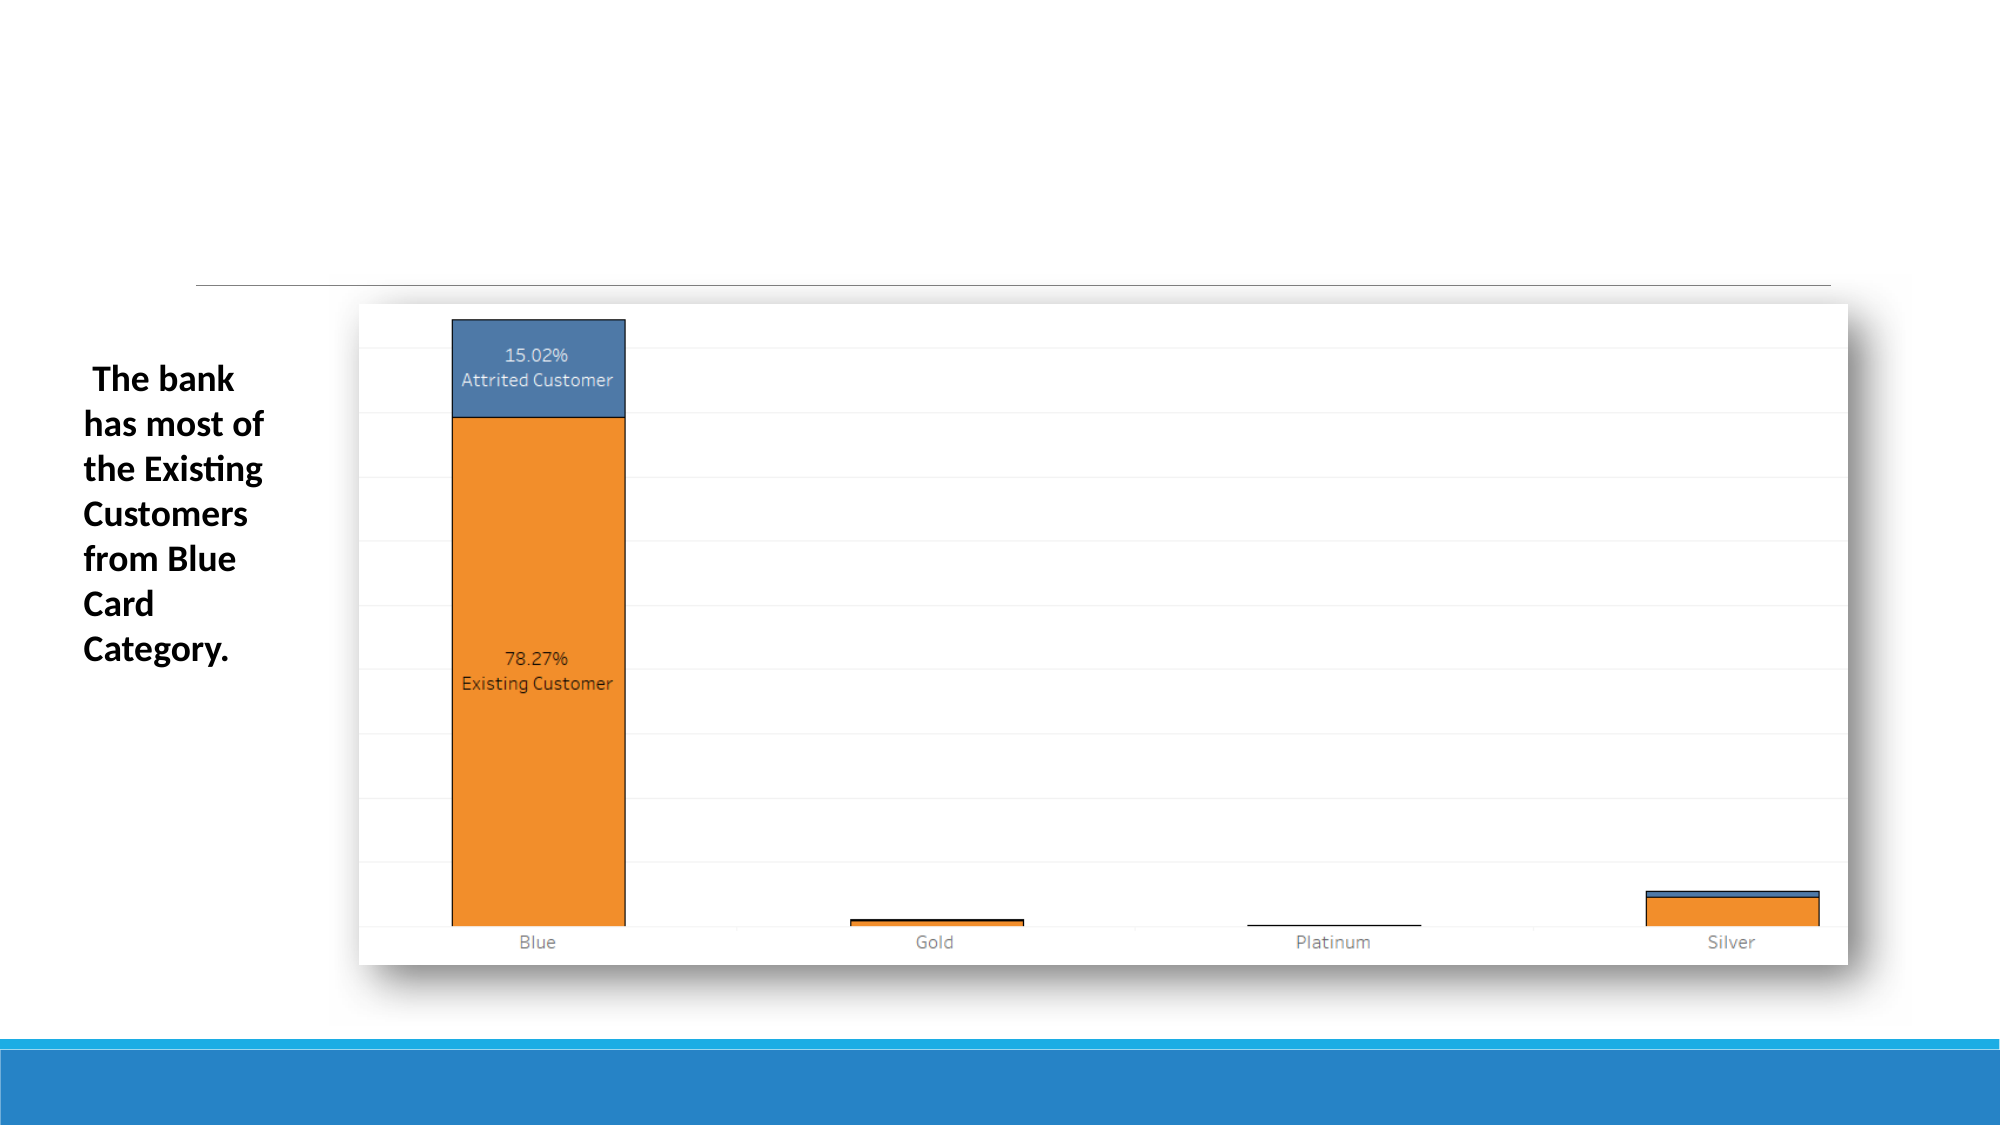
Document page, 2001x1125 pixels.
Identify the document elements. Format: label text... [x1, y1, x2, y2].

title Credit Card wise percentage of the attrition [245, 22, 1789, 381]
text_box The bank has most of the Existing Customers from Blue Card Category. [69, 346, 302, 677]
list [358, 303, 1848, 965]
